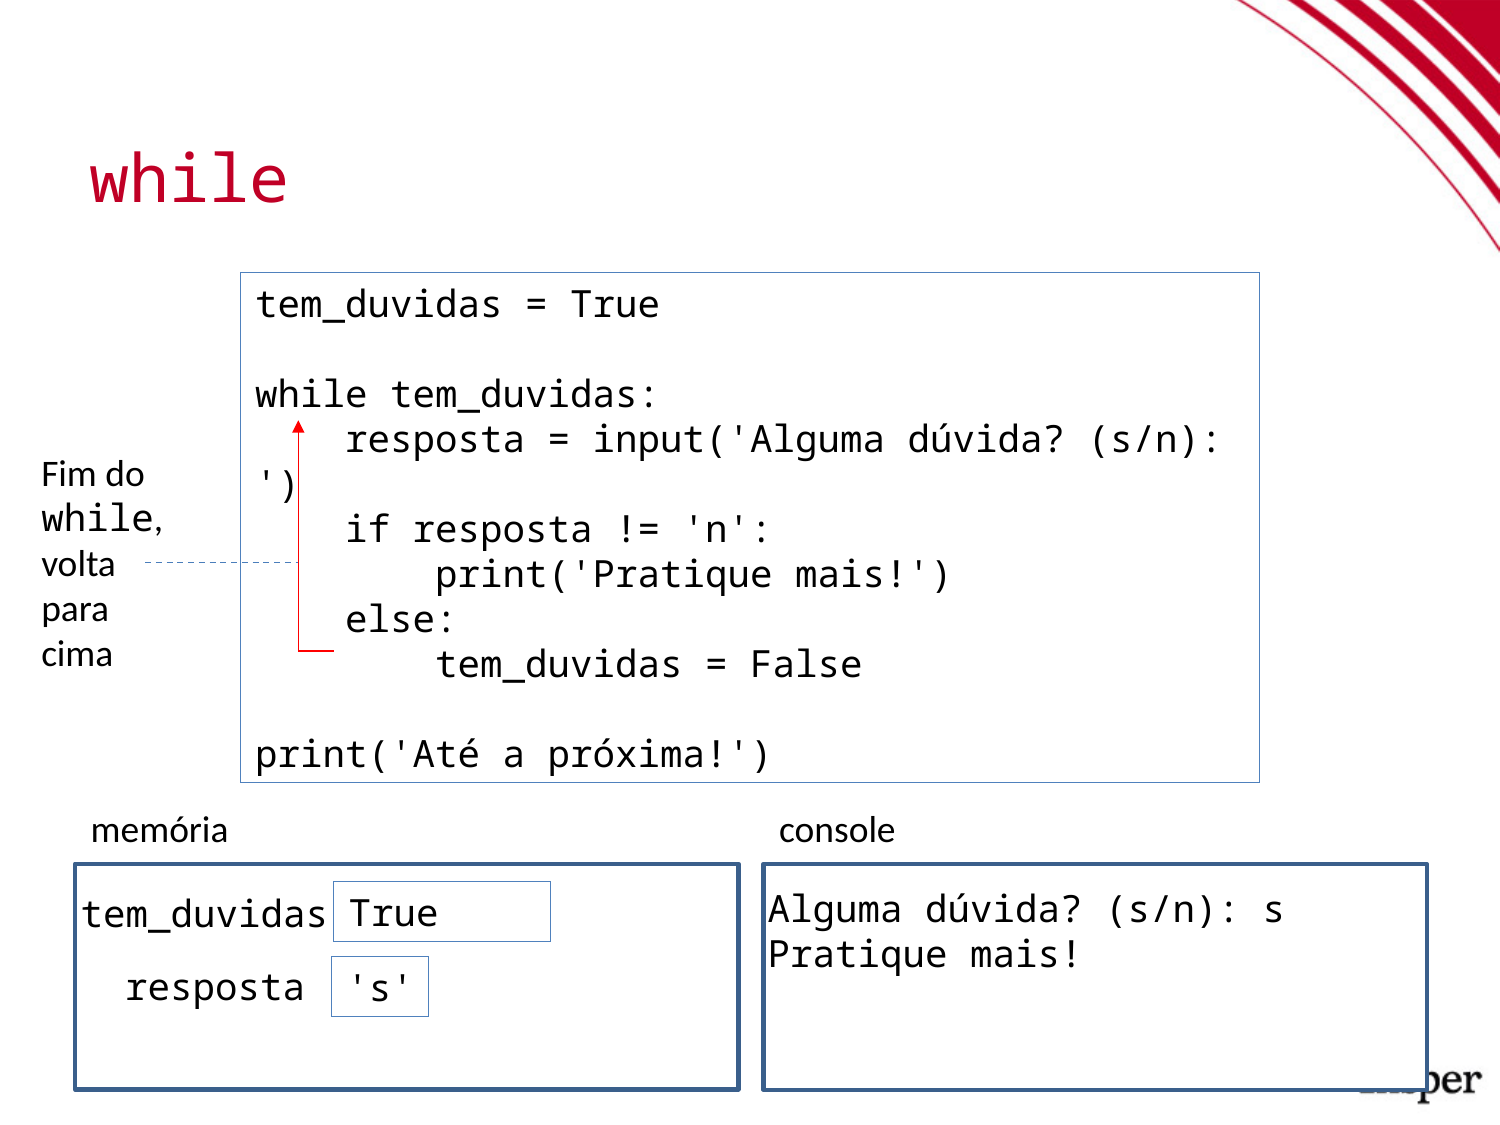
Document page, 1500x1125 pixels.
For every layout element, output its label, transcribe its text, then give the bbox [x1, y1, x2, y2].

text_box 's' [331, 956, 429, 1017]
text_box memória [75, 797, 244, 857]
text_box Alguma dúvida? (s/n): s Pratique mais! [753, 877, 1300, 983]
text_box console [764, 797, 911, 858]
text_box tem_duvidas = True while tem_duvidas: resposta = input('Alguma dúvida? (s/n): ') if resposta != 'n': print('Pratique mais!') else: tem_duvidas = False print('Até a próxima!') [240, 272, 1260, 783]
text_box resposta [110, 955, 320, 1016]
text_box Fim do while, volta para cima [26, 441, 197, 681]
text_box tem_duvidas [65, 882, 343, 943]
title while [75, 128, 1425, 230]
text_box [761, 862, 1429, 1092]
picture [0, 0, 1500, 1125]
text_box [73, 862, 741, 1092]
text_box True [333, 881, 551, 942]
